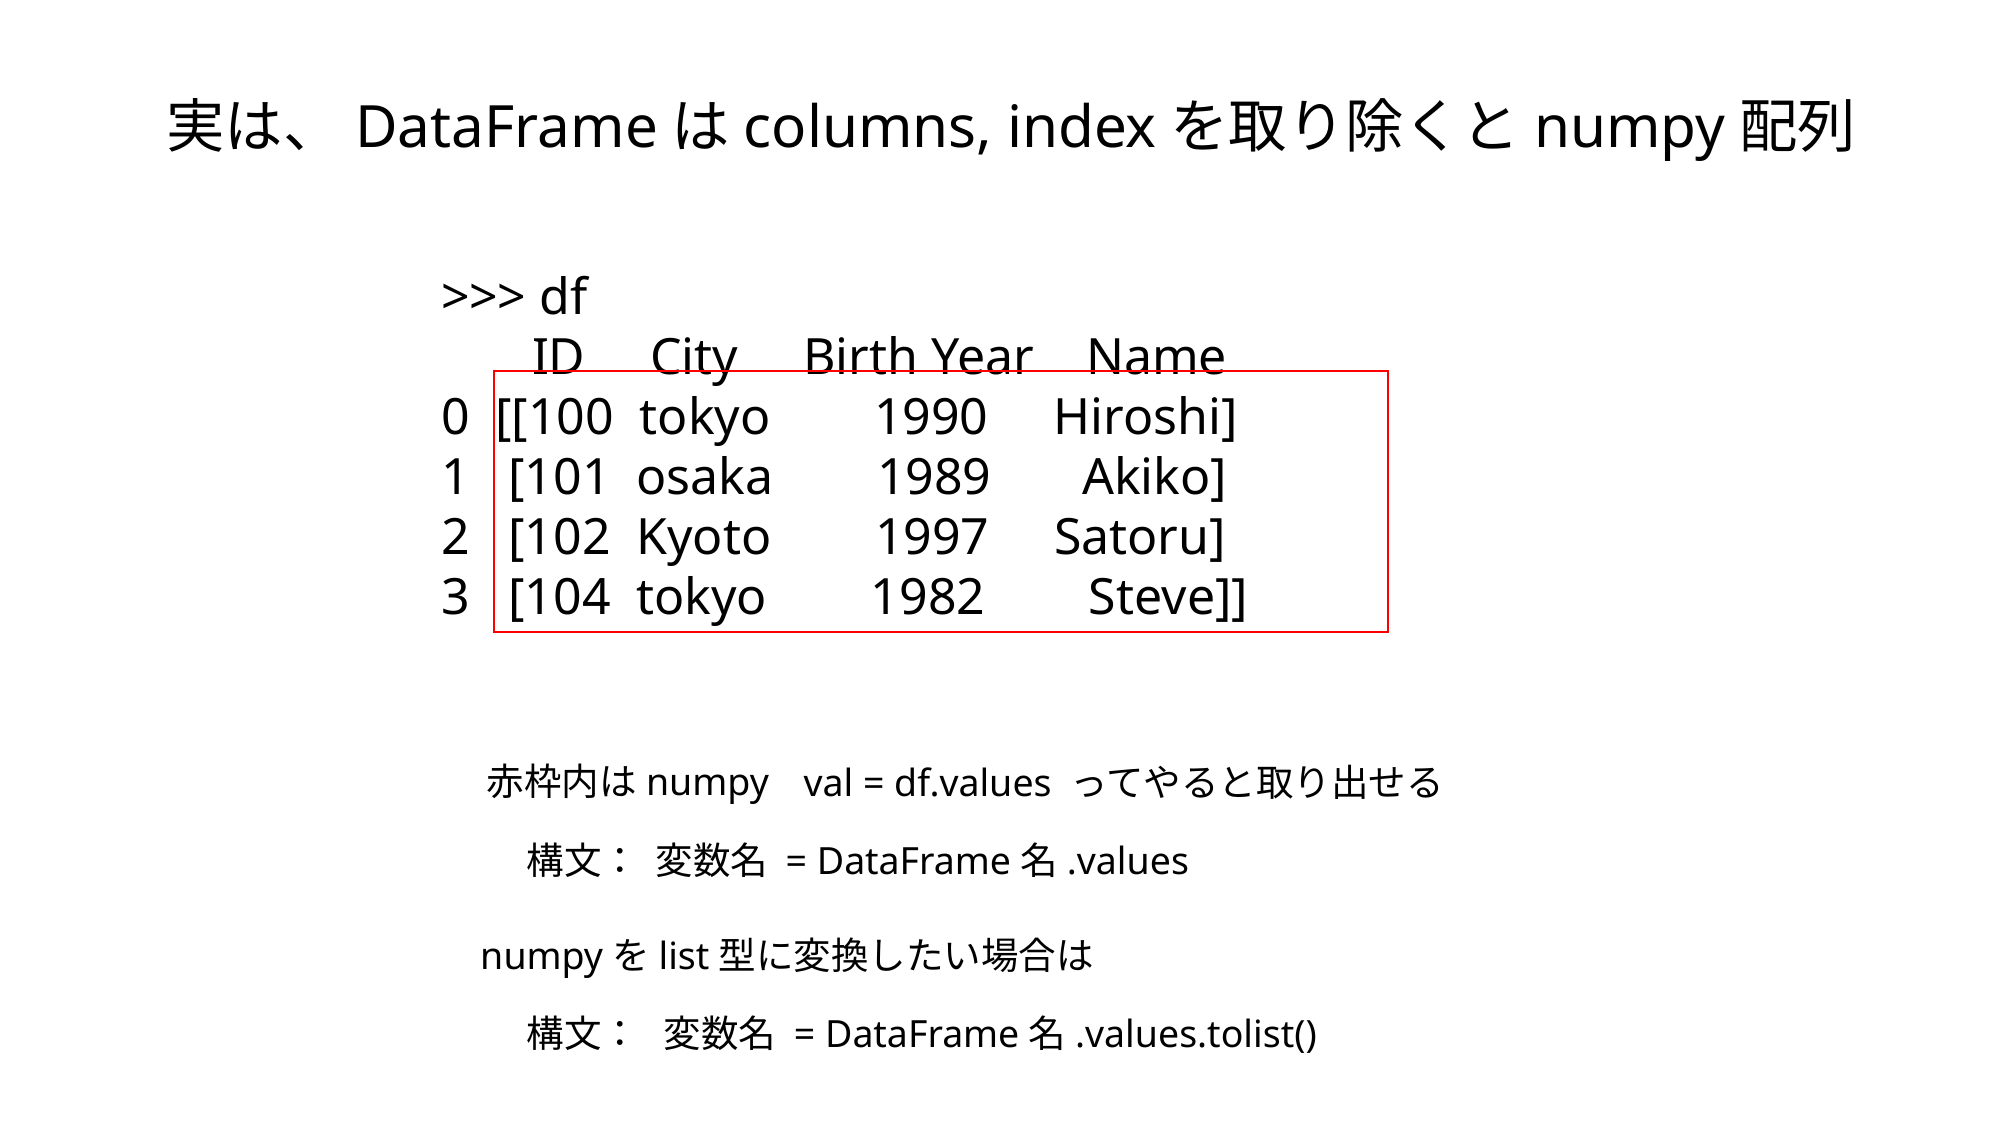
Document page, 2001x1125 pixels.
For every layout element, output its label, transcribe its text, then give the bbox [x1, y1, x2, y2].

text_box 変数名 = DataFrame名.values [655, 829, 1205, 890]
text_box val = df.values ってやると取り出せる [788, 751, 1459, 812]
text_box 実は、DataFrameはcolumns, indexを取り除くとnumpy配列 [151, 81, 1871, 167]
text_box 構文： [512, 1002, 655, 1063]
text_box >>> df ID City Birth Year Name 0 [[100 tokyo 1990 Hiroshi] 1 [101 osaka 1989 Akiko] 2 [102 Kyoto 1997 Satoru] 3 [104 tokyo 1982 Steve]] [426, 257, 1743, 633]
text_box numpyをlist型に変換したい場合は [465, 924, 1109, 985]
text_box 赤枠内はnumpy [472, 750, 784, 811]
text_box 変数名 = DataFrame名.values.tolist() [655, 1002, 1333, 1063]
text_box 構文： [512, 829, 655, 890]
text_box [493, 370, 1389, 633]
